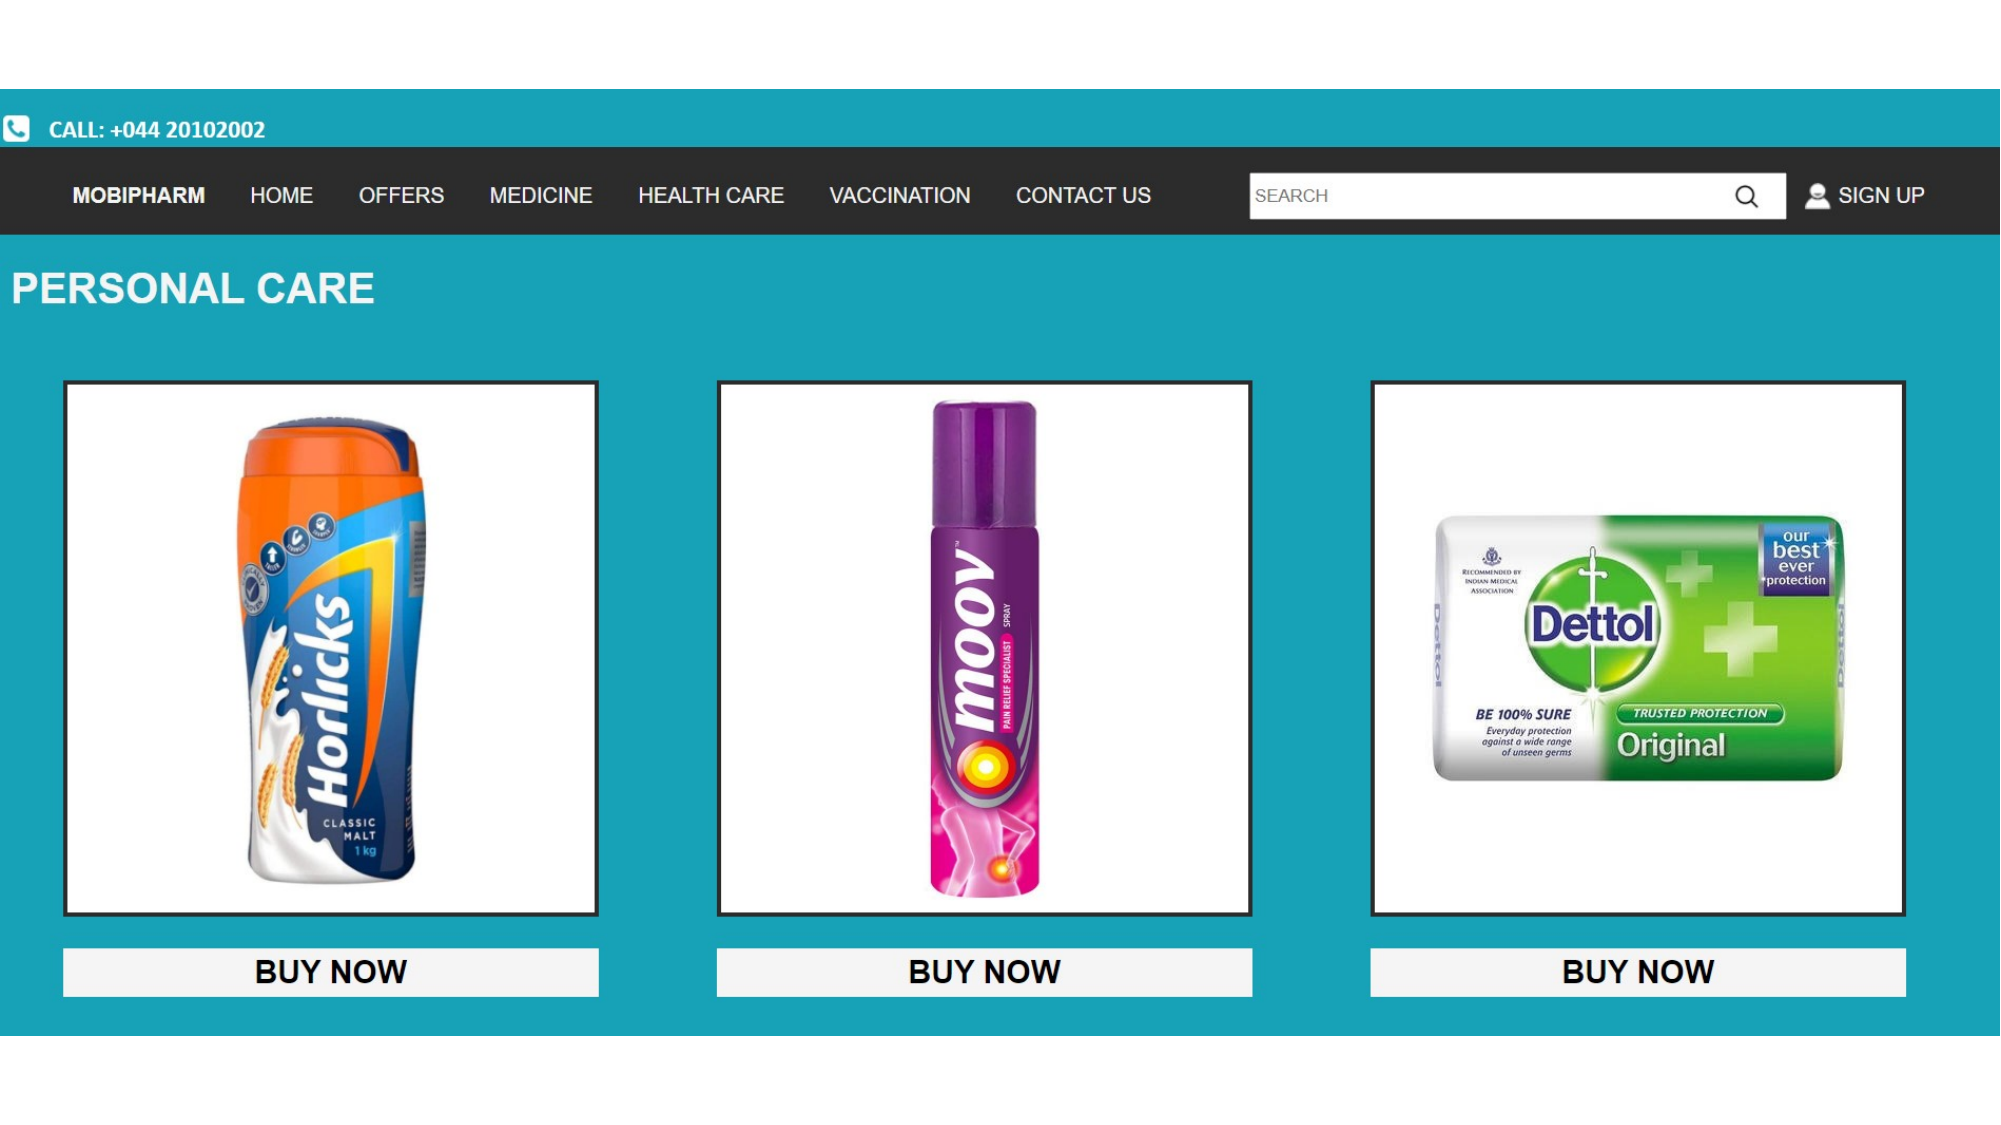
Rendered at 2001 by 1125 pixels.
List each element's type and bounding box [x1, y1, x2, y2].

picture [0, 89, 2000, 1036]
